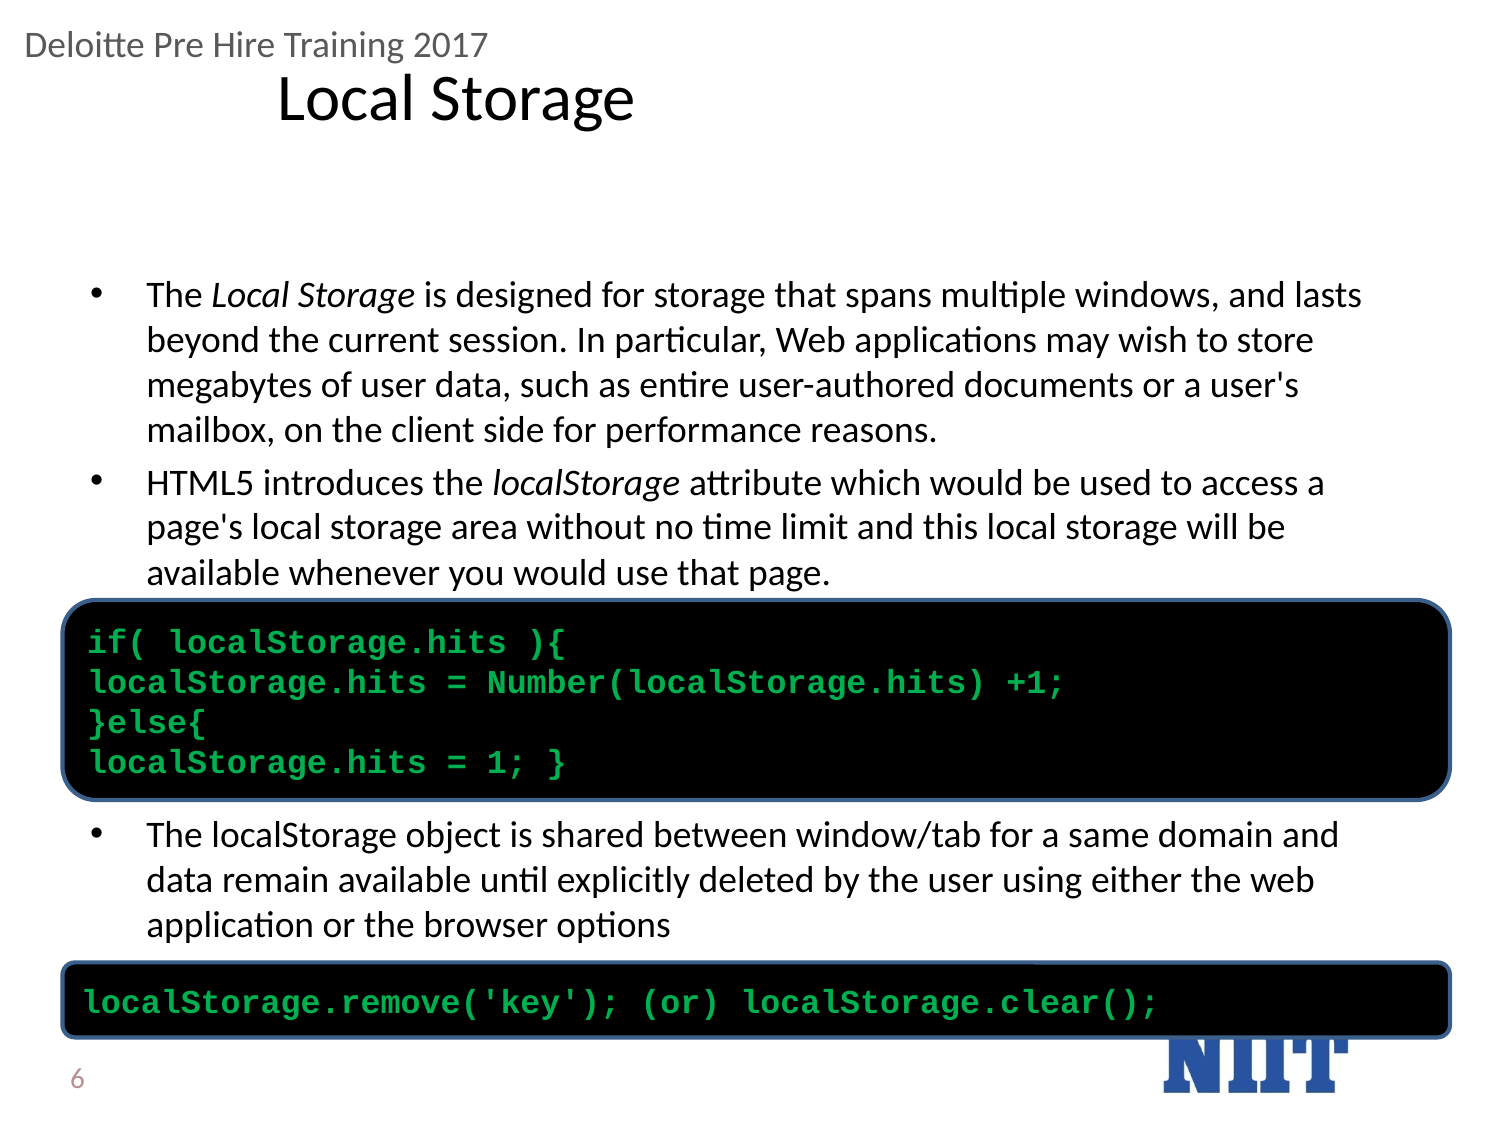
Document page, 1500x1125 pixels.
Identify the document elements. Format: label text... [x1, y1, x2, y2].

list The Local Storage is designed for storage that spans multiple windows, and lasts beyond the current session. In particular, Web applications may wish to store megabytes of user data, such as entire user-authored documents or a user's mailbox, on the client side for performance reasons. HTML5 introduces the localStorage attribute which would be used to access a page's local storage area without no time limit and this local storage will be available whenever you would use that page. The localStorage object is shared between window/tab for a same domain and data remain available until explicitly deleted by the user using either the web application or the browser options [75, 262, 1425, 604]
slide_number 6 [24, 1054, 100, 1100]
list The Local Storage is designed for storage that spans multiple windows, and lasts beyond the current session. In particular, Web applications may wish to store megabytes of user data, such as entire user-authored documents or a user's mailbox, on the client side for performance reasons. HTML5 introduces the localStorage attribute which would be used to access a page's local storage area without no time limit and this local storage will be available whenever you would use that page. The localStorage object is shared between window/tab for a same domain and data remain available until explicitly deleted by the user using either the web application or the browser options [75, 796, 1425, 960]
text_box localStorage.remove('key'); (or) localStorage.clear(); [60, 960, 1453, 1040]
text_box if( localStorage.hits ){ localStorage.hits = Number(localStorage.hits) +1; }else{ localStorage.hits = 1; } [60, 597, 1453, 803]
title Local Storage [262, 0, 1500, 188]
picture [1162, 1040, 1349, 1094]
